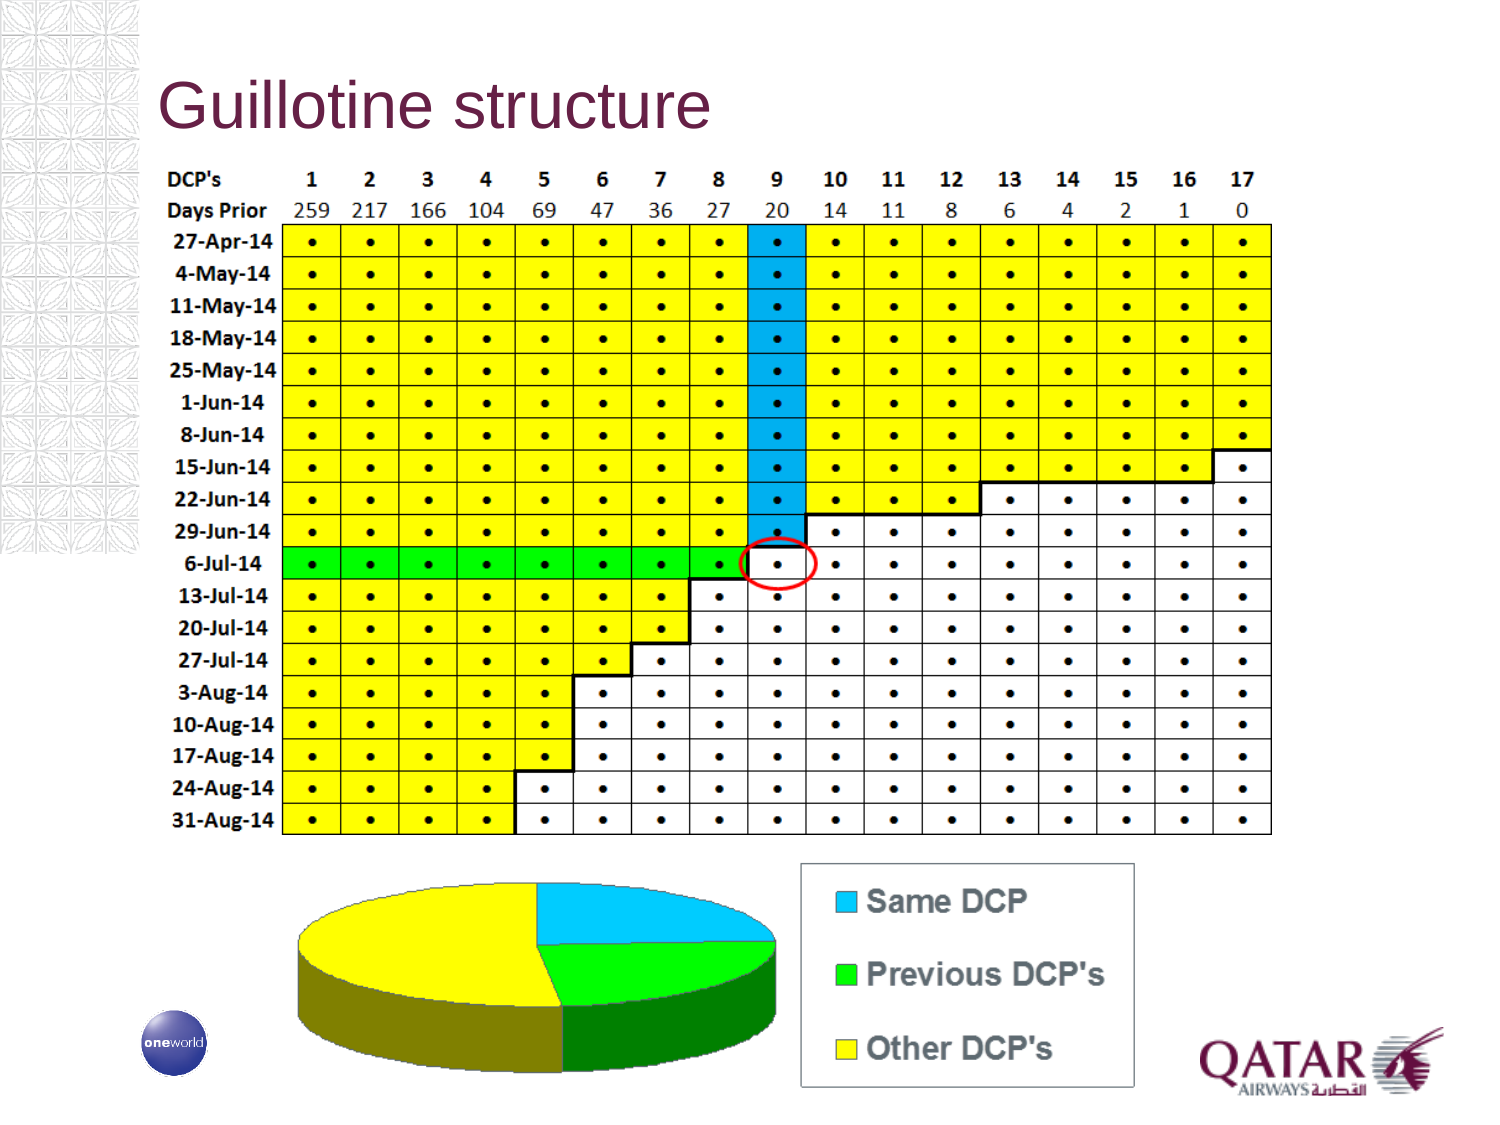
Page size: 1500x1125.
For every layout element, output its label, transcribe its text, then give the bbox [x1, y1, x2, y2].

picture [293, 851, 1141, 1101]
picture [162, 162, 1273, 835]
title Guillotine structure [142, 75, 1388, 129]
picture [139, 1008, 208, 1077]
